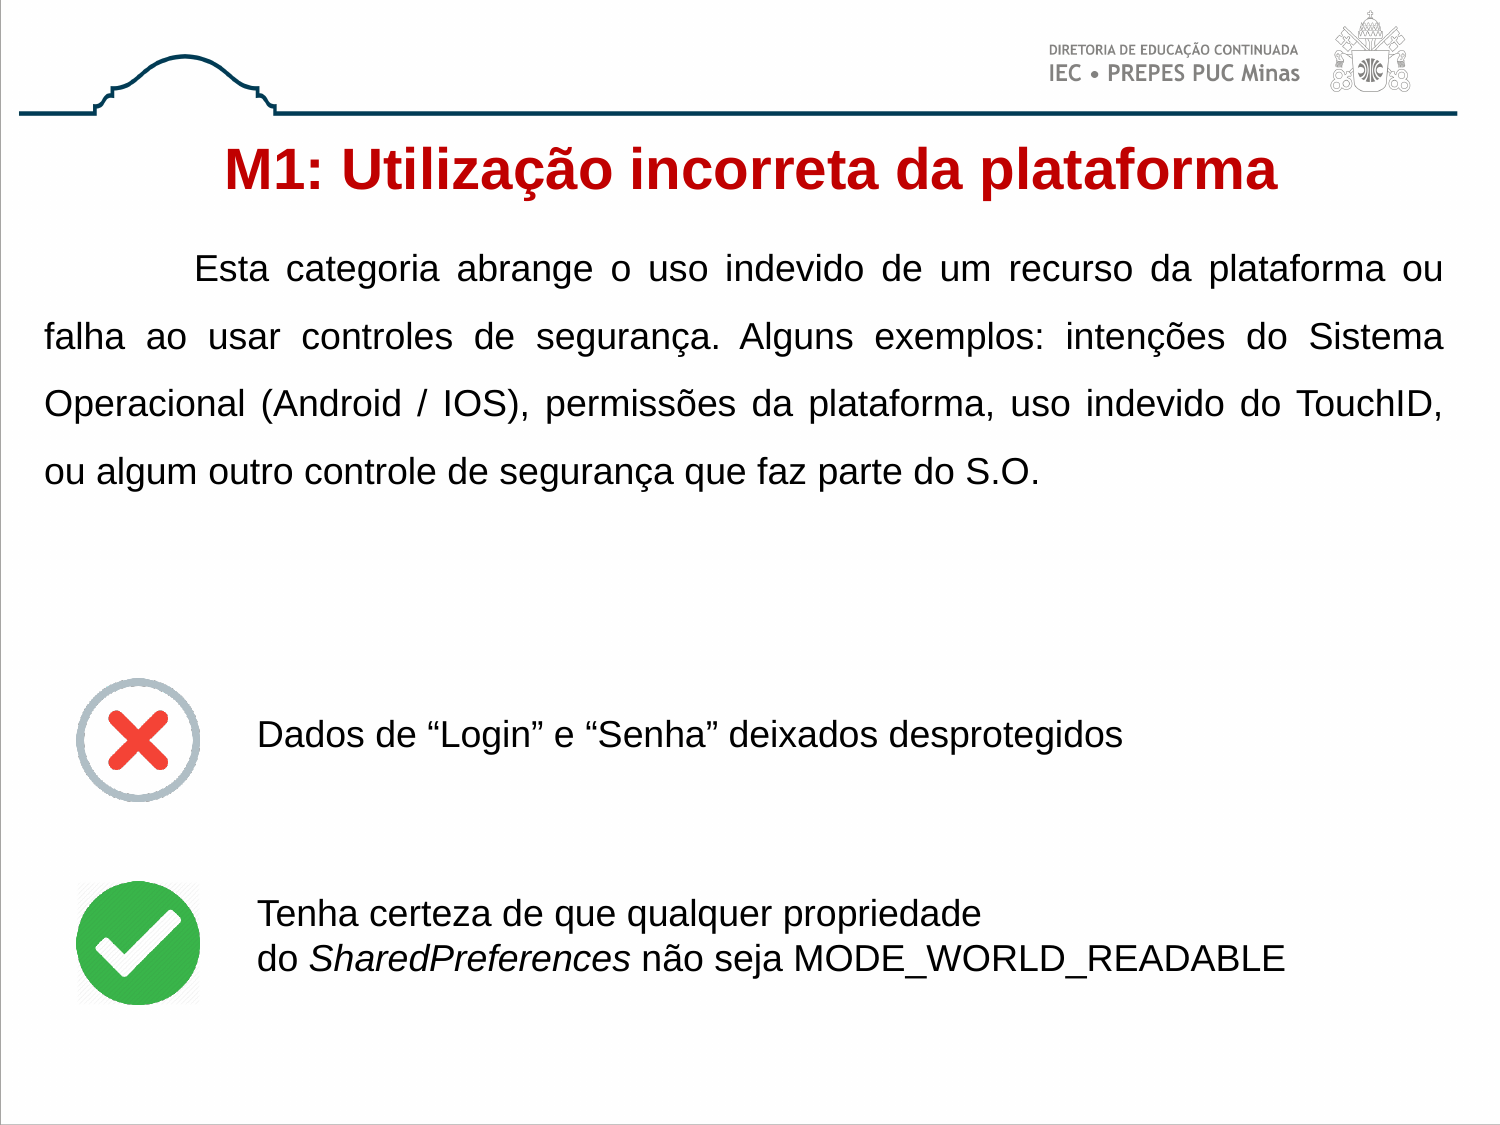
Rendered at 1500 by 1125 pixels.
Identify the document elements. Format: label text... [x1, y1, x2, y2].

picture [0, 0, 1500, 1125]
text_box Tenha certeza de que qualquer propriedade do SharedPreferences não seja MODE_WORLD_READABLE [242, 881, 1329, 987]
text_box Dados de “Login” e “Senha” deixados desprotegidos [242, 702, 1329, 763]
title M1: Utilização incorreta da plataforma [76, 125, 1427, 209]
text_box Esta categoria abrange o uso indevido de um recurso da plataforma ou falha ao usar controles de segurança. Alguns exemplos: intenções do Sistema Operacional (Android / IOS), permissões da plataforma, uso indevido do TouchID, ou algum outro controle de segurança que faz parte do S.O. [29, 214, 1459, 500]
